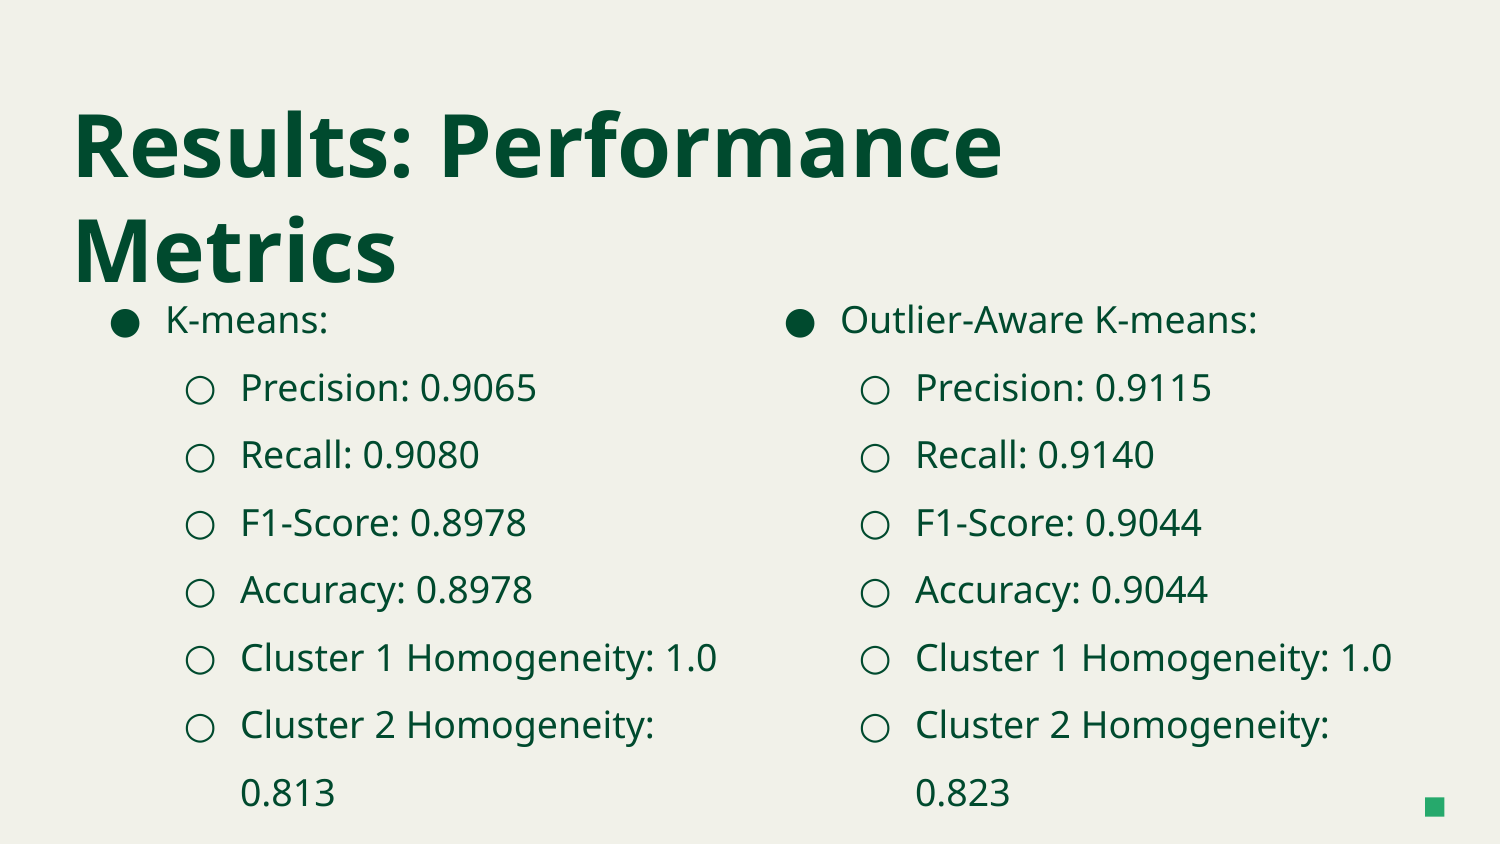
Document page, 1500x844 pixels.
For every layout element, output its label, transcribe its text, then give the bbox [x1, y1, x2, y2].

title Outlier-Aware K-means: Precision: 0.9115 Recall: 0.9140 F1-Score: 0.9044 Accuracy: 0.9044 Cluster 1 Homogeneity: 1.0 Cluster 2 Homogeneity: 0.823 [750, 258, 1444, 807]
title Results: Performance Metrics [56, 75, 1304, 205]
title K-means: Precision: 0.9065 Recall: 0.9080 F1-Score: 0.8978 Accuracy: 0.8978 Cluster 1 Homogeneity: 1.0 Cluster 2 Homogeneity: 0.813 [75, 258, 750, 807]
